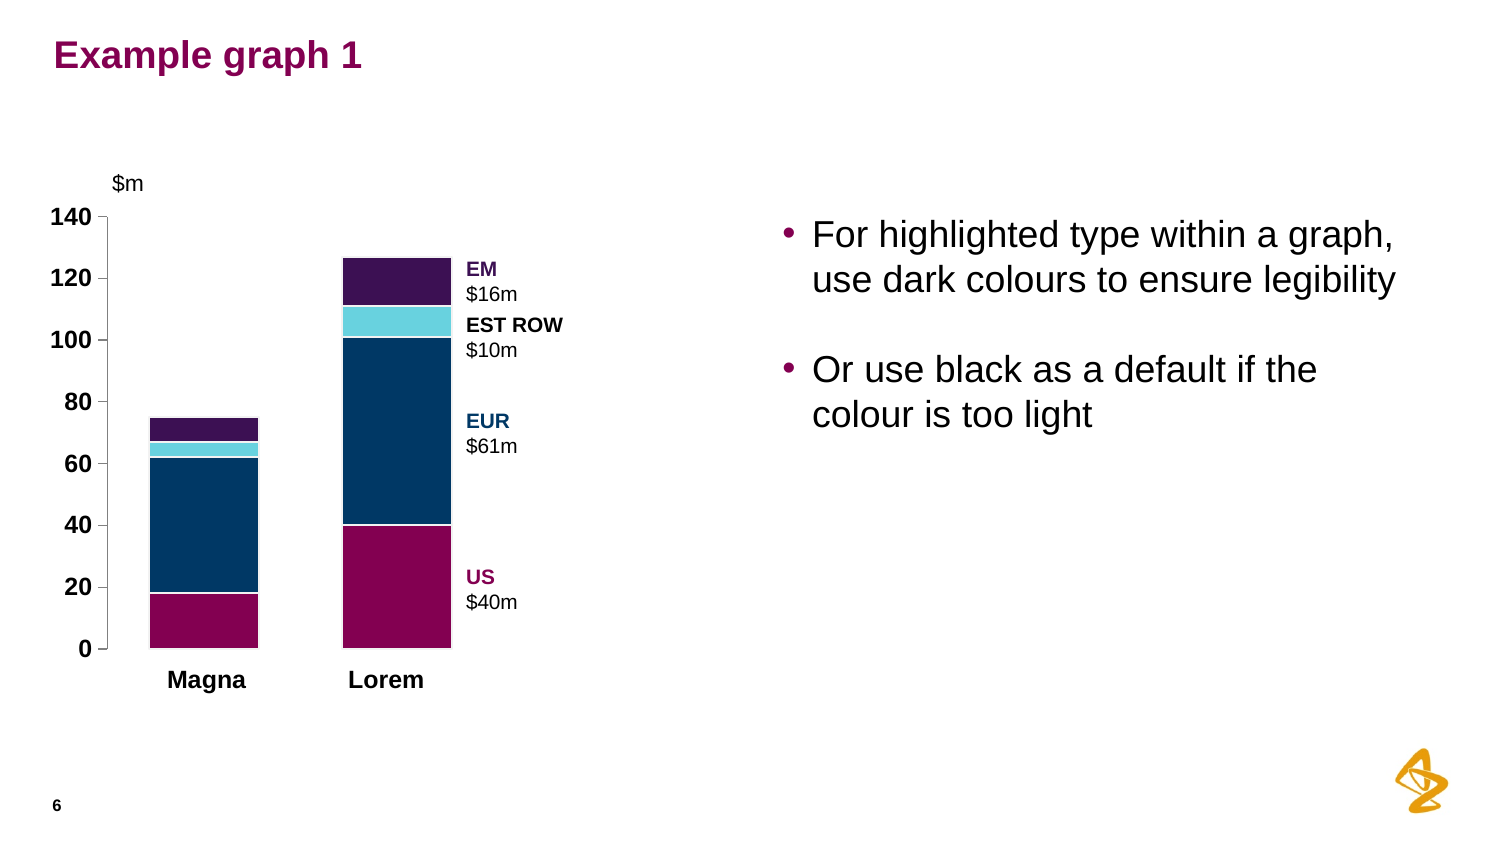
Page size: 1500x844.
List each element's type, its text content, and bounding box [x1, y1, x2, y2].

list For highlighted type within a graph, use dark colours to ensure legibility Or use black as a default if the colour is too light [767, 202, 1438, 468]
title Example graph 1 [38, 33, 1477, 85]
picture [1384, 737, 1459, 824]
slide_number 6 [52, 795, 118, 822]
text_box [40, 161, 659, 705]
